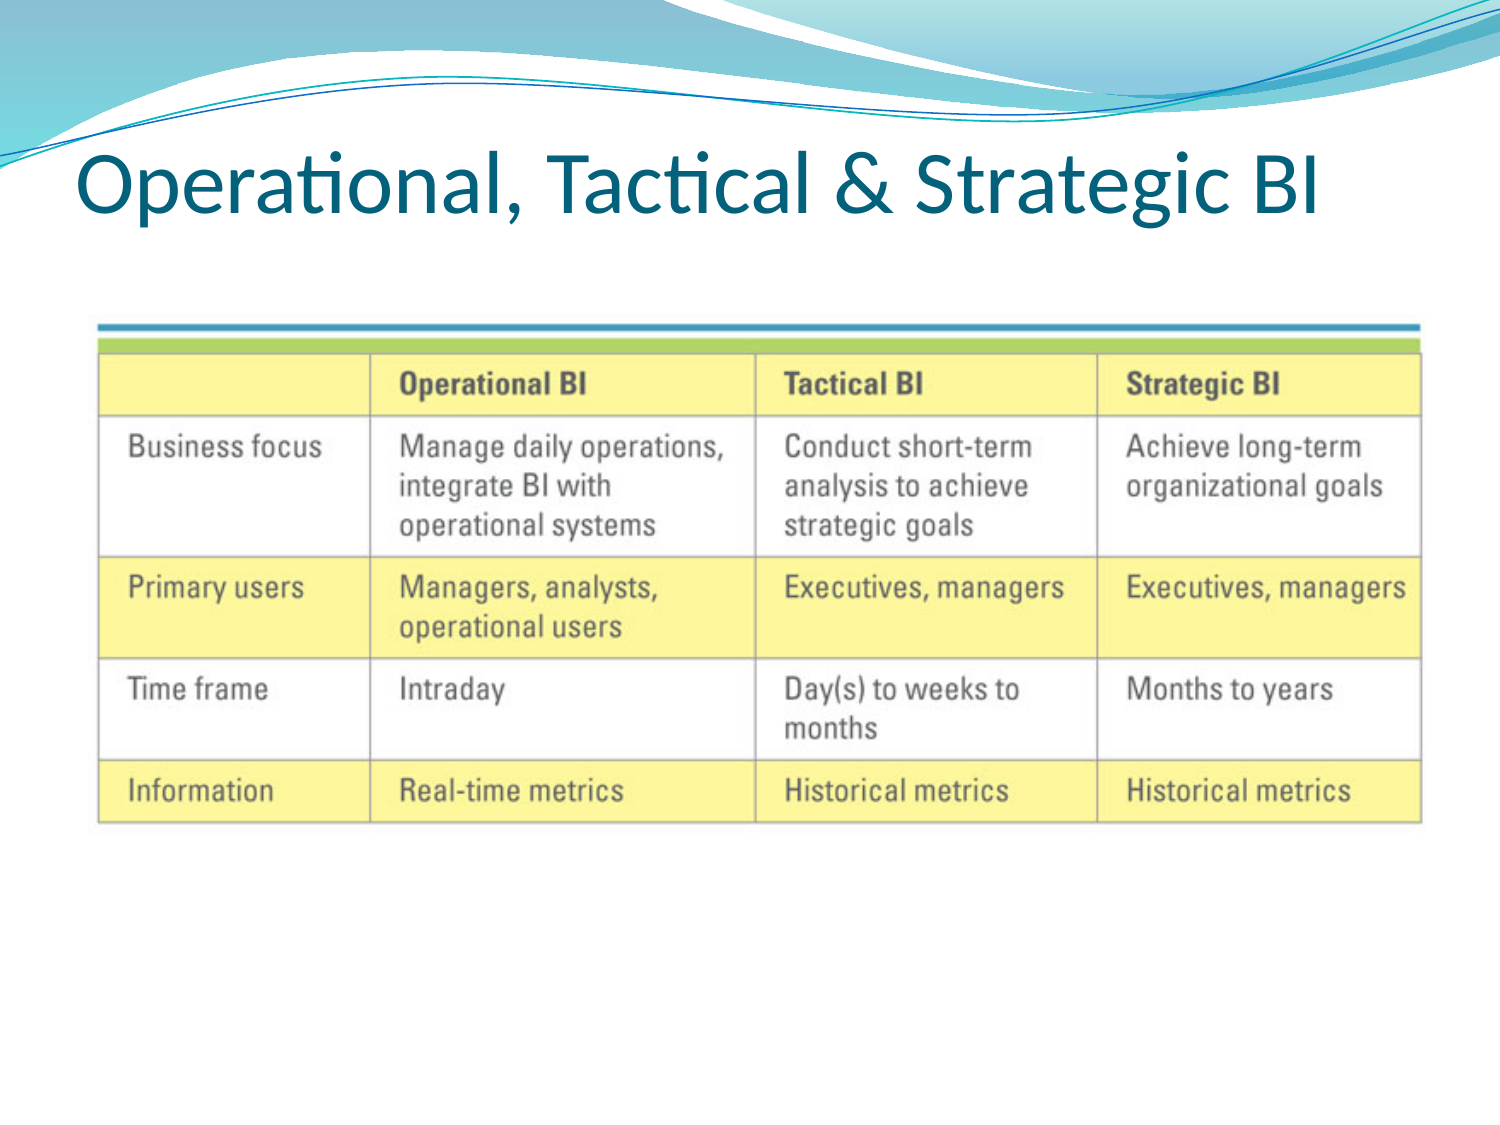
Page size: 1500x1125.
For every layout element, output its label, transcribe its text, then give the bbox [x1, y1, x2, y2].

picture [88, 314, 1433, 835]
title Operational, Tactical & Strategic BI [75, 115, 1425, 232]
